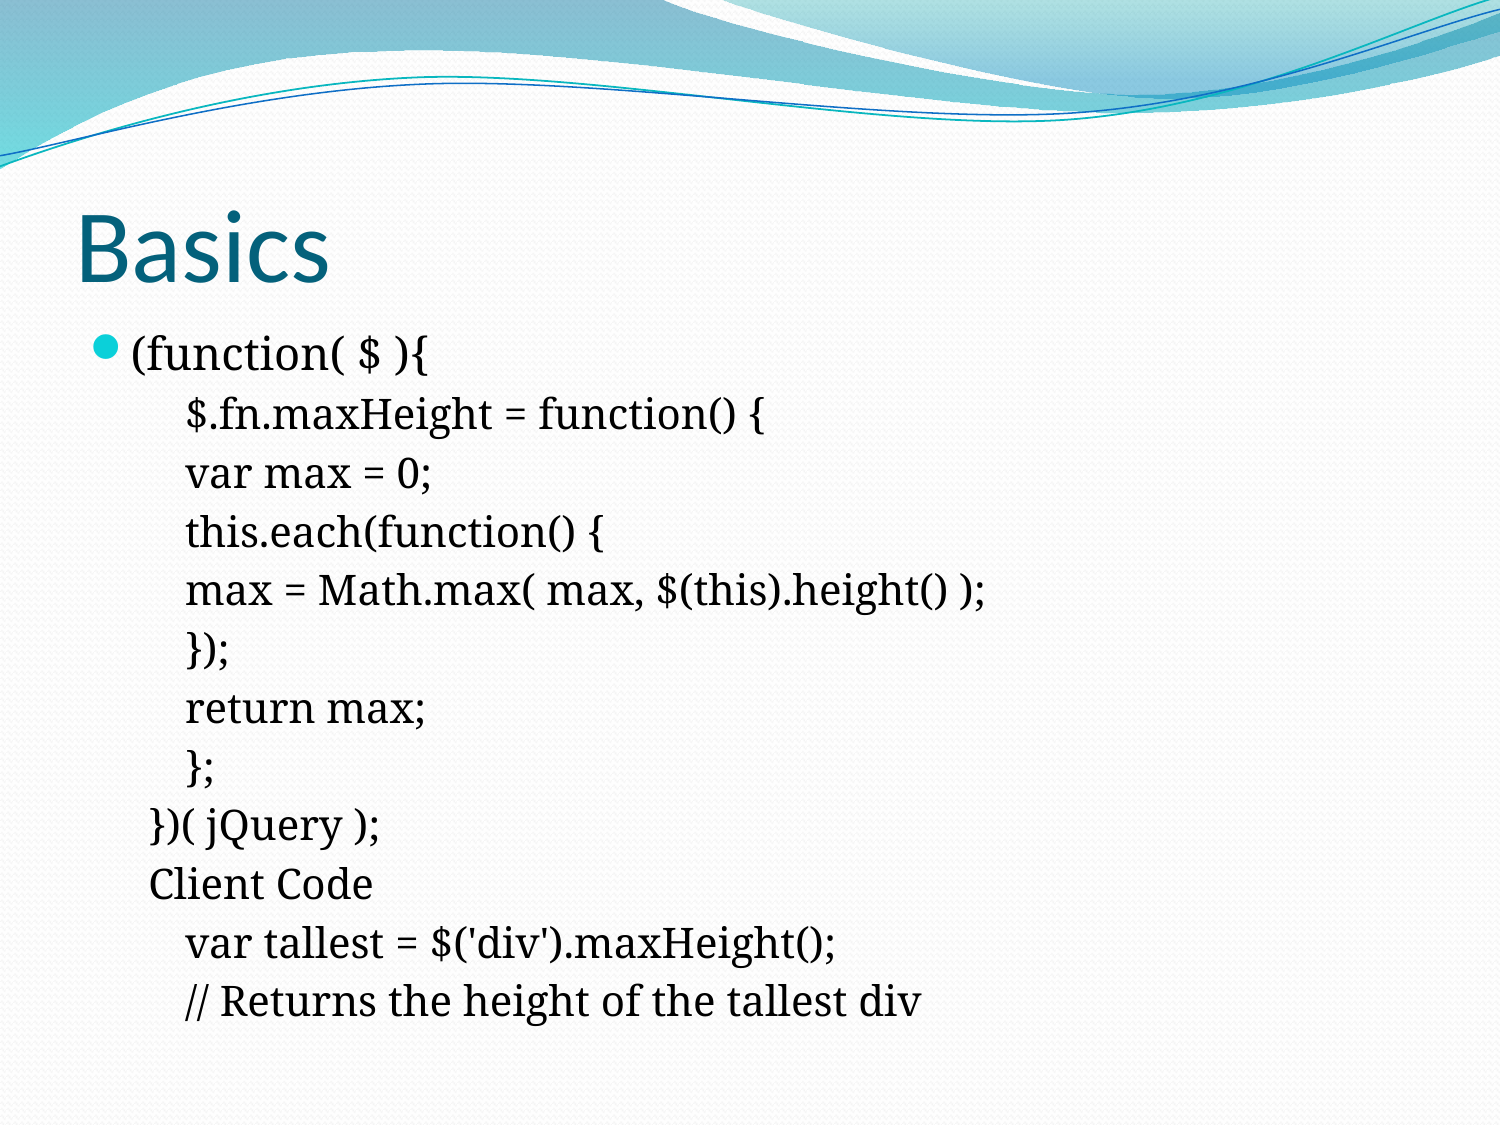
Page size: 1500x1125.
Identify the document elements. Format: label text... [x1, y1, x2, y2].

title Basics [75, 115, 1425, 303]
list (function( $ ){ $.fn.maxHeight = function() { var max = 0; this.each(function() { max = Math.max( max, $(this).height() ); }); return max; }; })( jQuery ); Client Code var tallest = $('div').maxHeight(); // Returns the height of the tallest div [75, 317, 1425, 1038]
